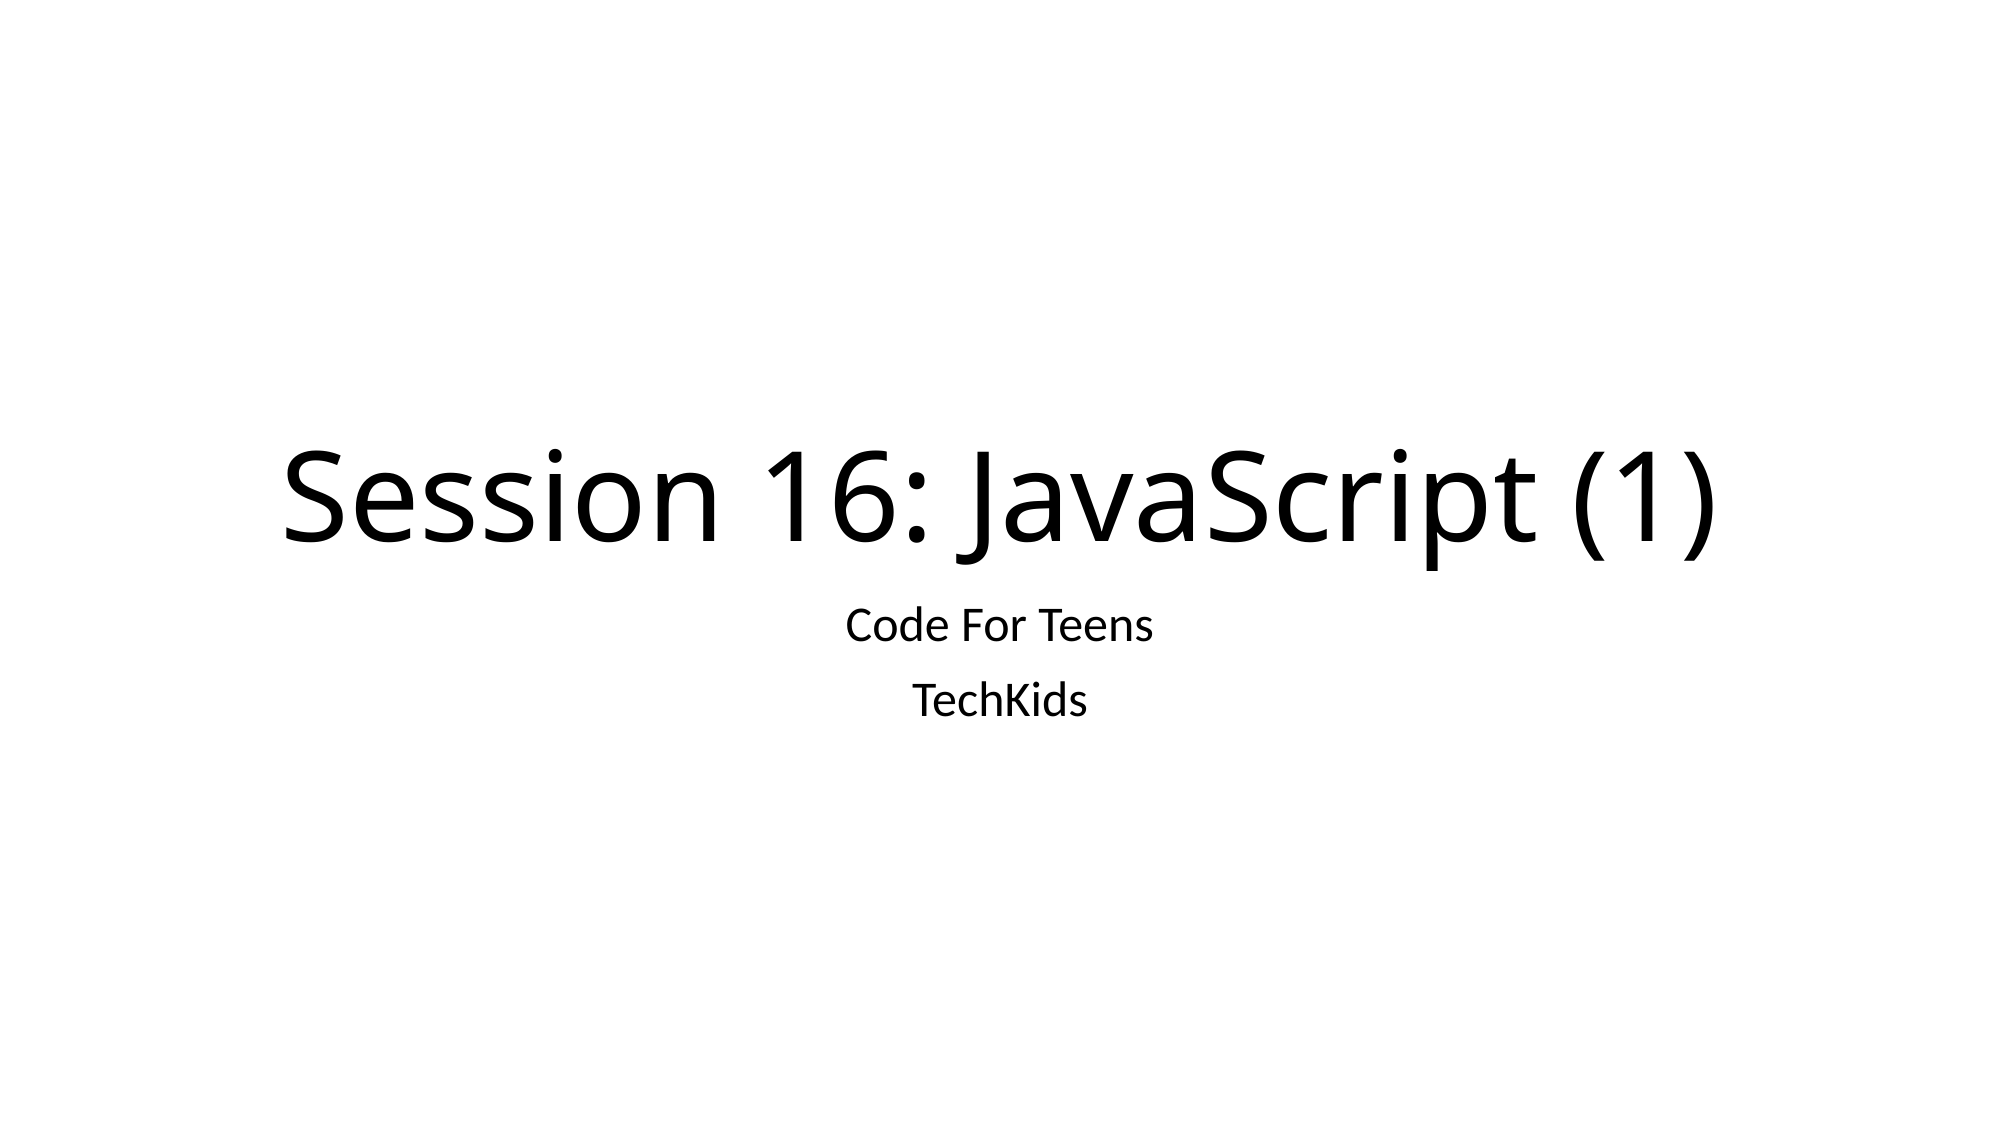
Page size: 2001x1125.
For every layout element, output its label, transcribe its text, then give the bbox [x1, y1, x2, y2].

subtitle Code For Teens TechKids [249, 590, 1750, 863]
title Session 16: JavaScript (1) [249, 184, 1750, 576]
